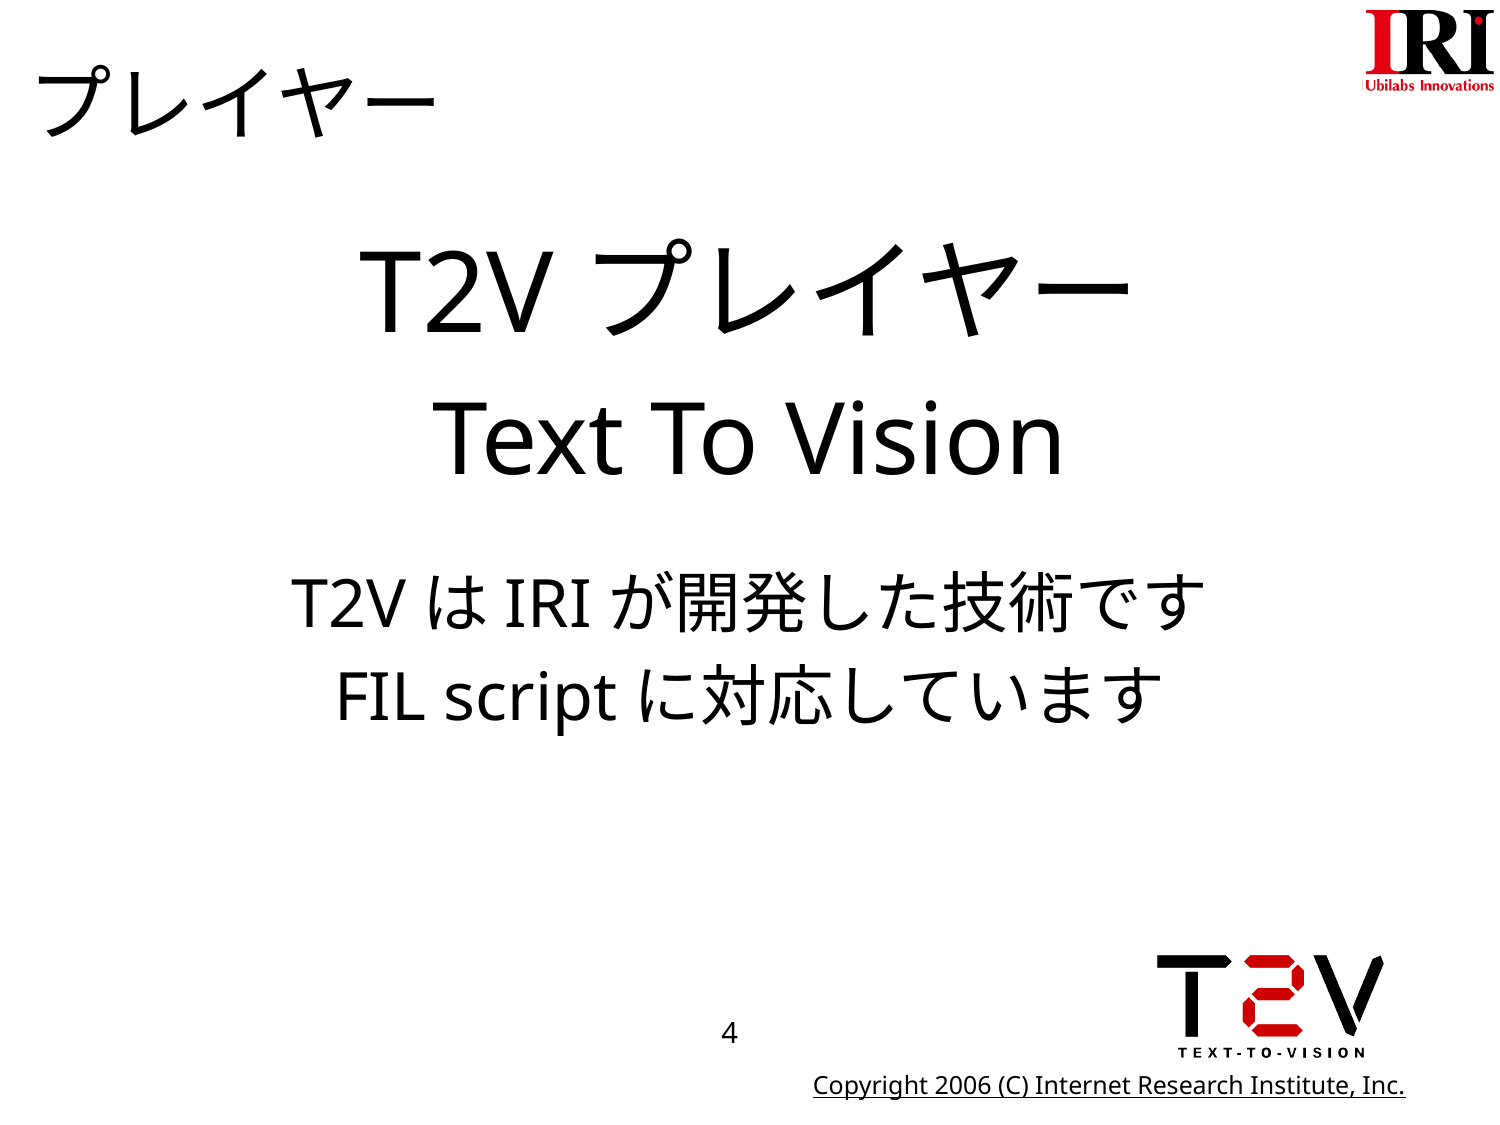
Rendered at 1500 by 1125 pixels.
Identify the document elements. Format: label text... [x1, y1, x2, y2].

picture [1157, 955, 1384, 1059]
list T2Vプレイヤー Text To Vision T2VはIRIが開発した技術です FIL scriptに対応しています [41, 212, 1459, 888]
slide_number 3 [641, 986, 818, 1062]
picture [1366, 10, 1494, 91]
title プレイヤー [13, 27, 1363, 175]
